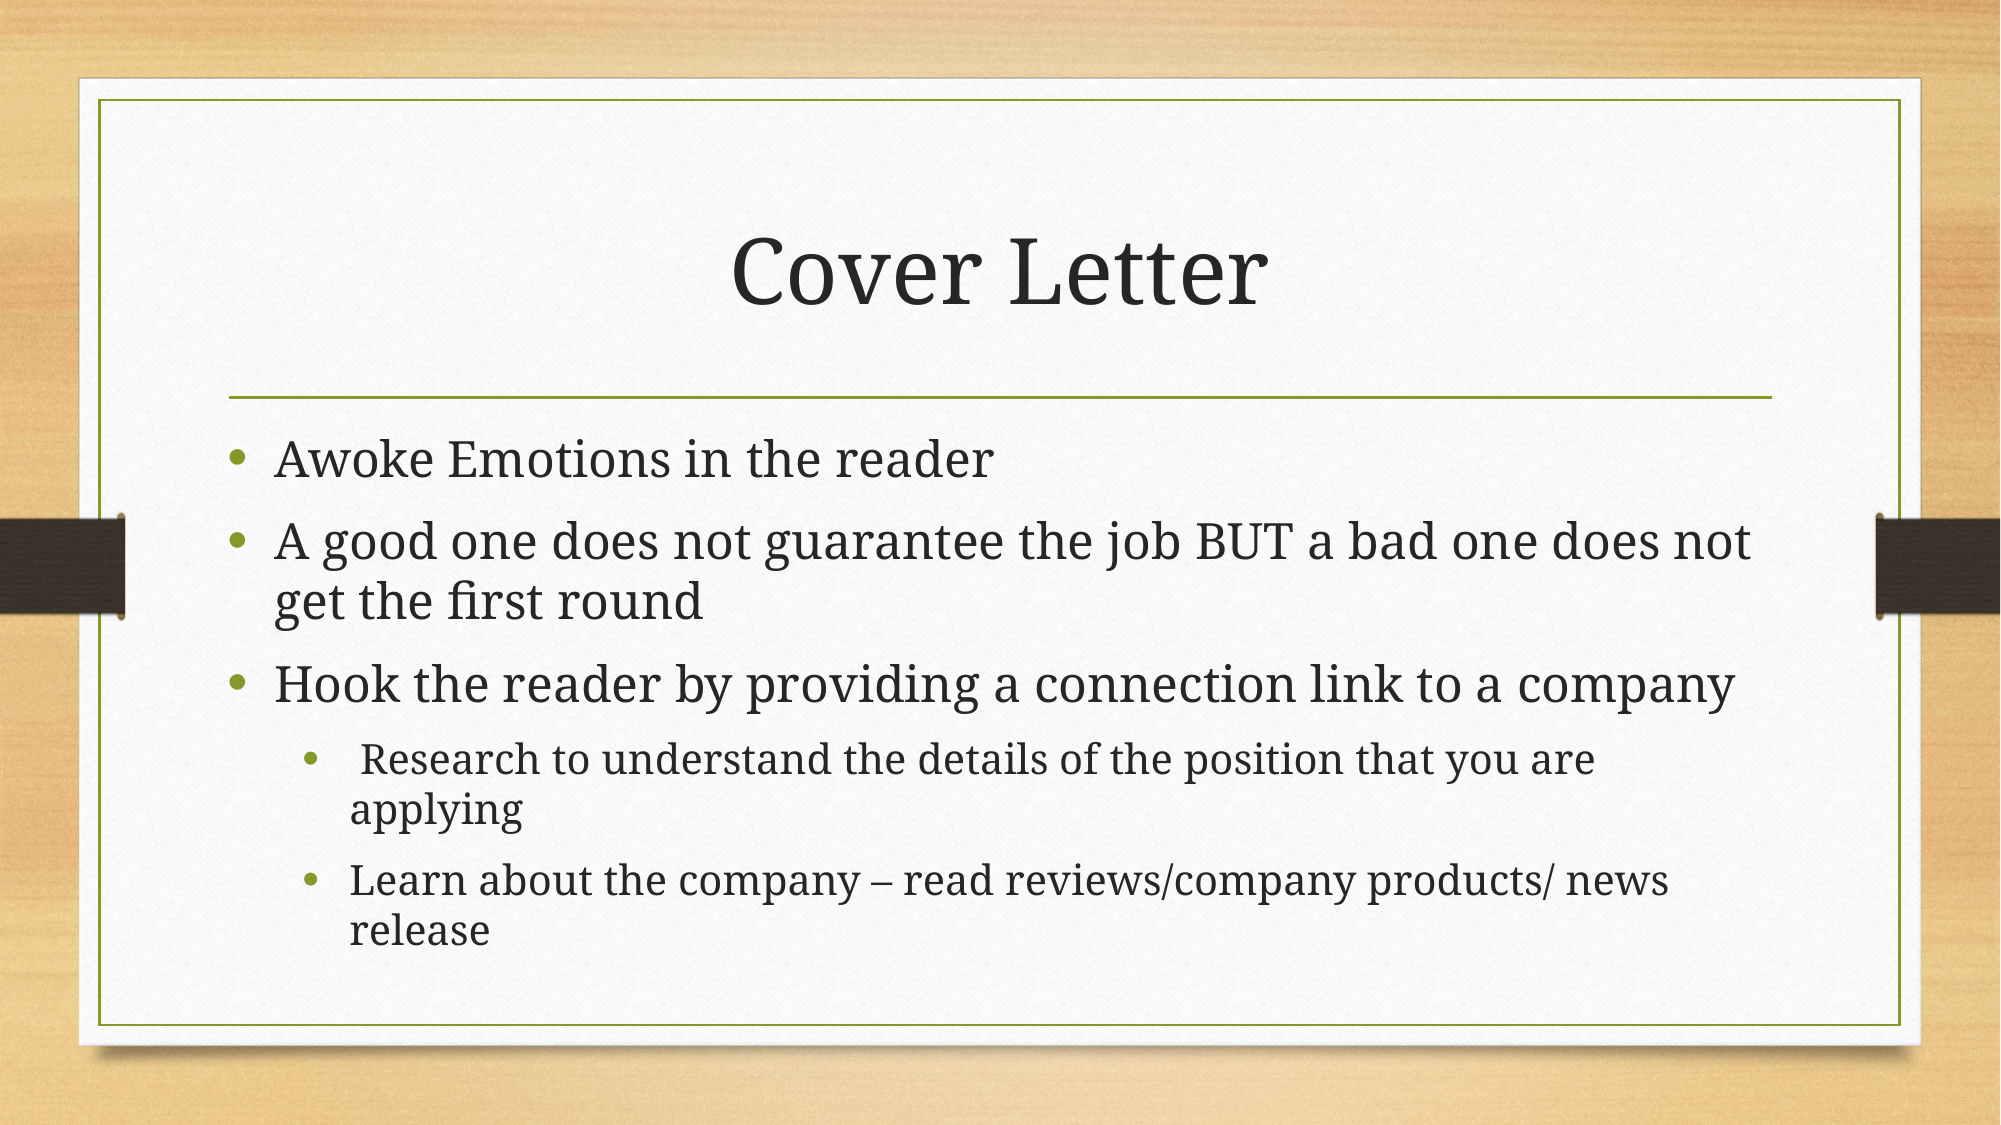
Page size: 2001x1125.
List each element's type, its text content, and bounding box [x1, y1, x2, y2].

picture [0, 0, 2001, 1125]
list Awoke Emotions in the reader A good one does not guarantee the job BUT a bad one does not get the first round Hook the reader by providing a connection link to a company Research to understand the details of the position that you are applying Learn about the company – read reviews/company products/ news release [212, 419, 1788, 964]
title Cover Letter [212, 161, 1788, 375]
